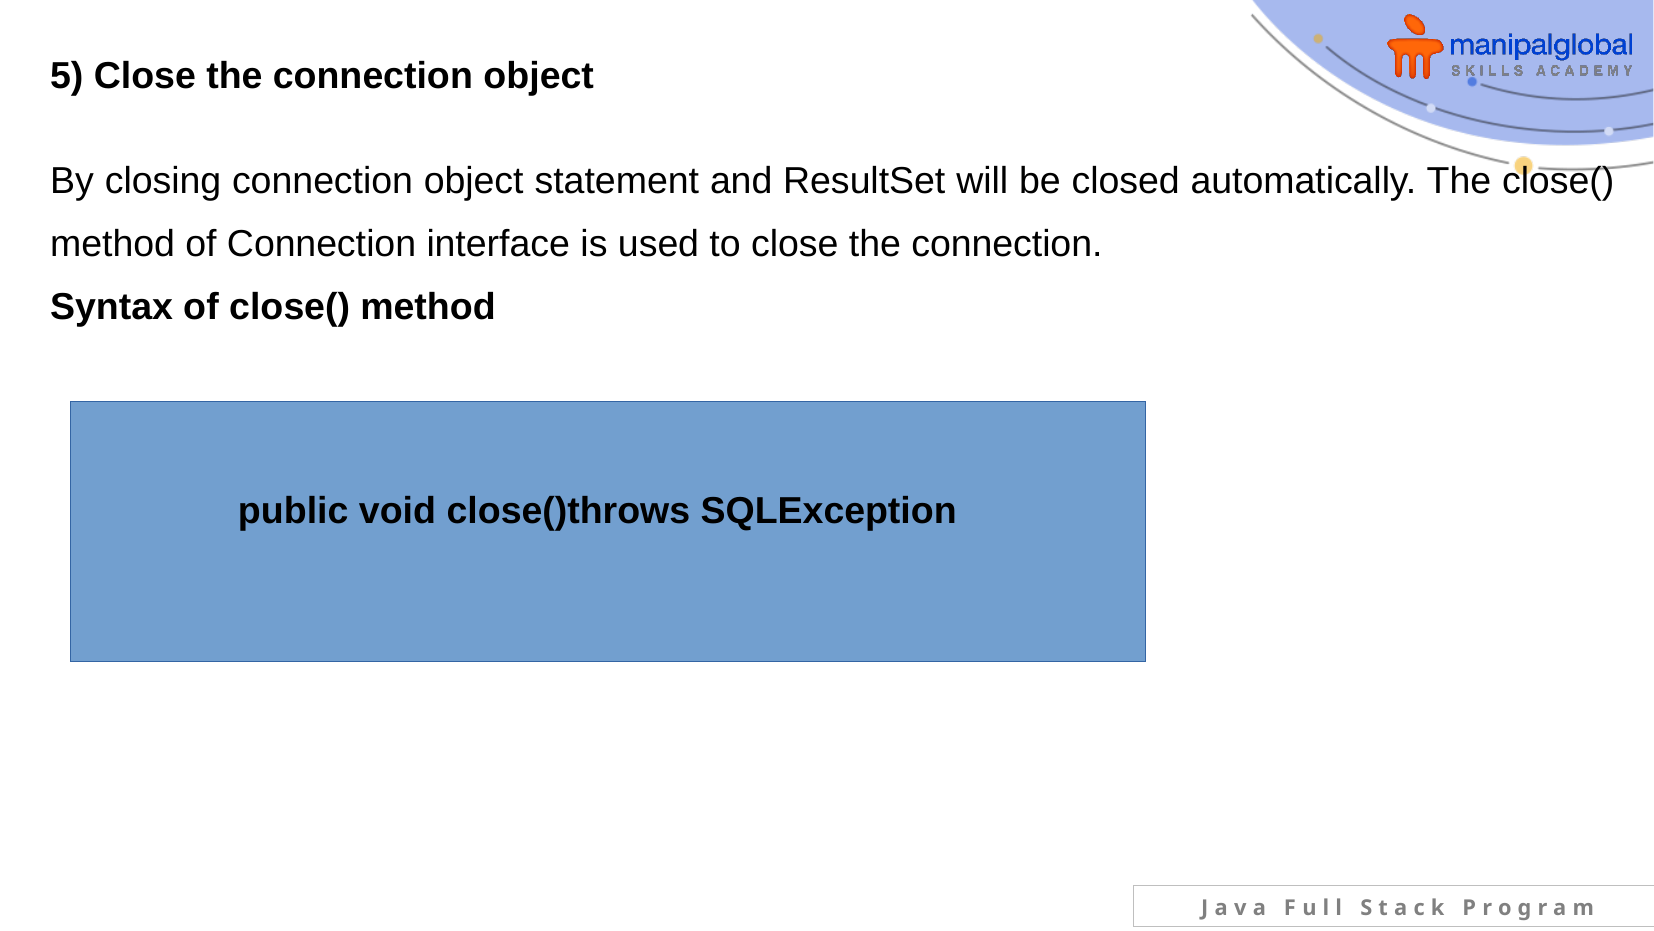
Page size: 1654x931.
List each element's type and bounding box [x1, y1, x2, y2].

text_box [35, 47, 1630, 335]
picture [1388, 14, 1631, 79]
